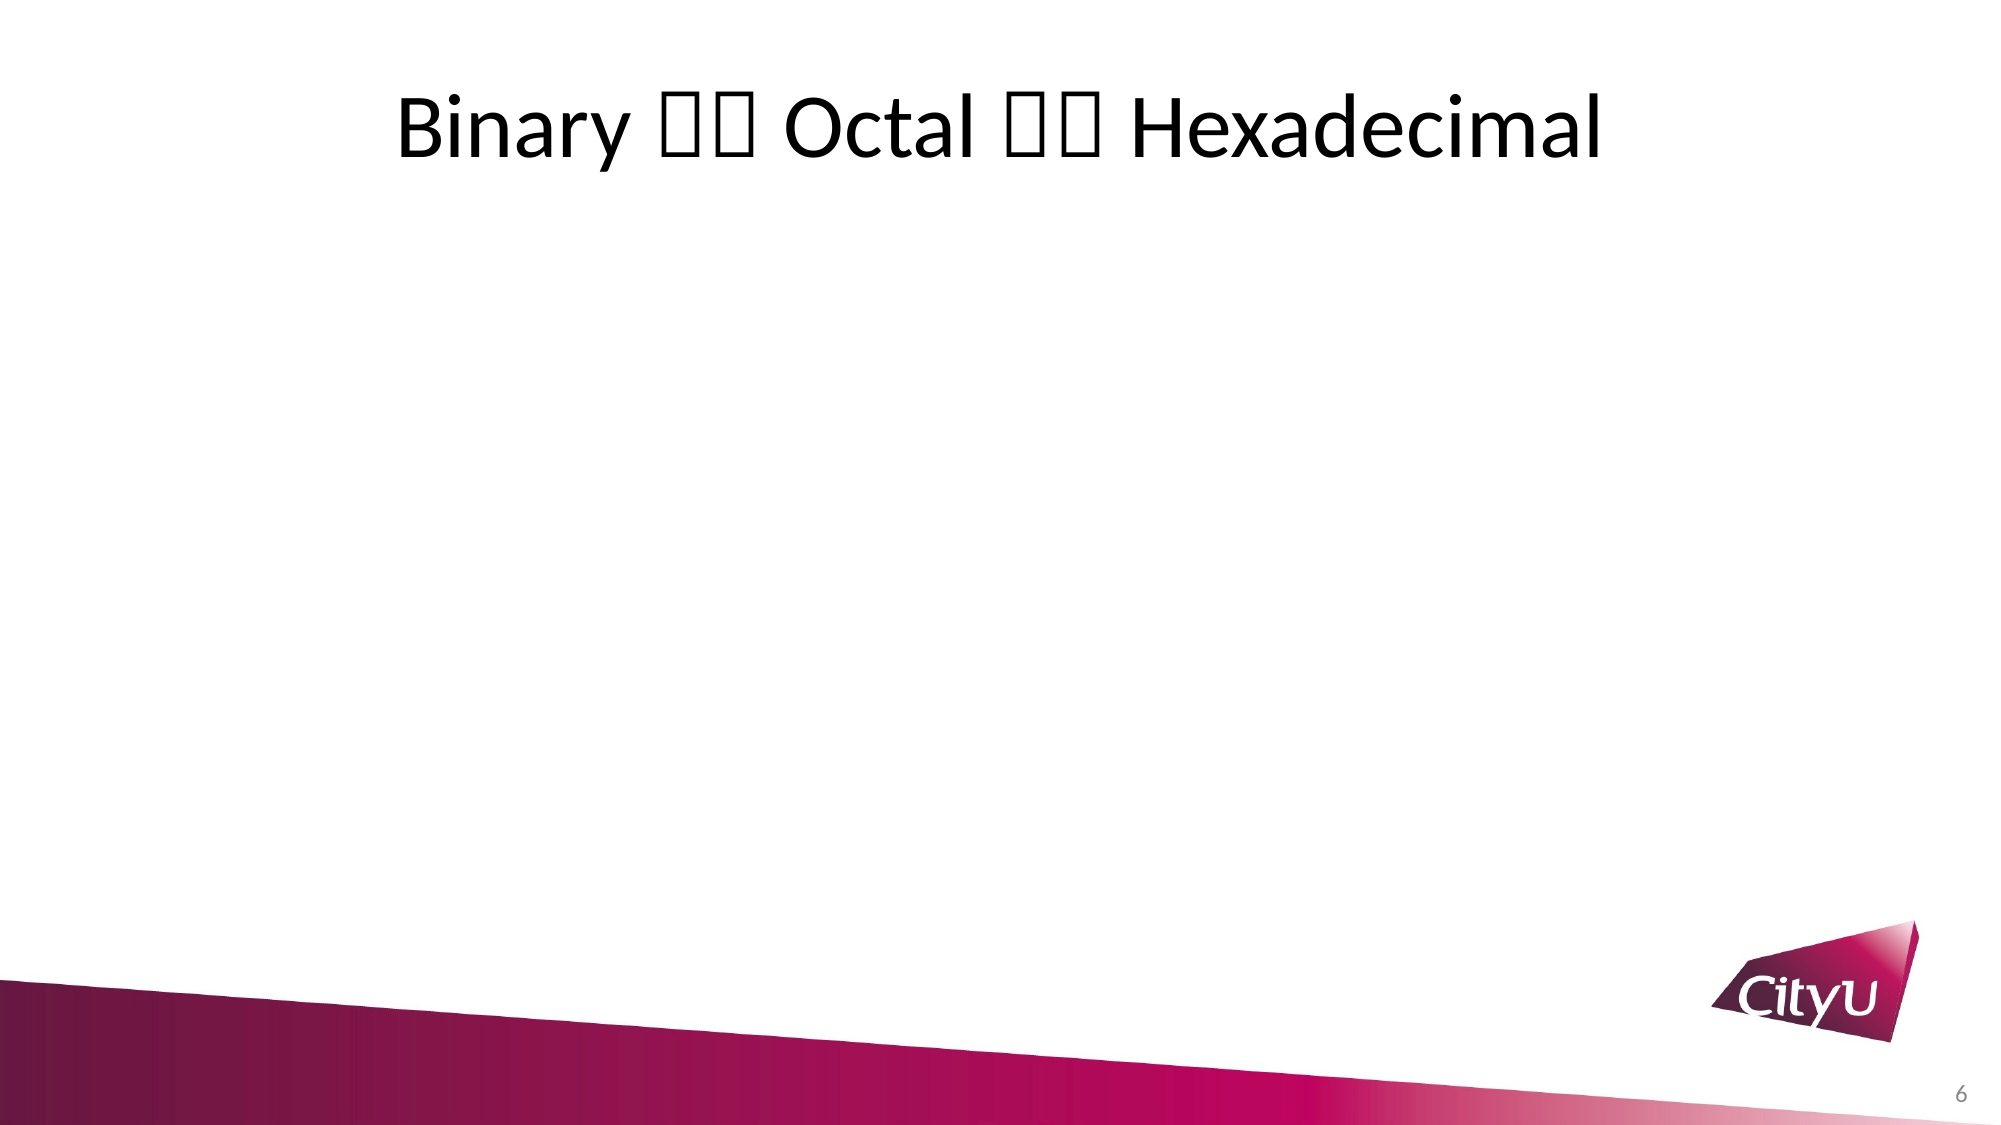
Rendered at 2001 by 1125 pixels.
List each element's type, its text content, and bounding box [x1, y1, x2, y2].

slide_number 6 [1767, 1070, 1983, 1115]
title Binary  Octal  Hexadecimal [99, 45, 1900, 197]
picture [0, 0, 2001, 1125]
